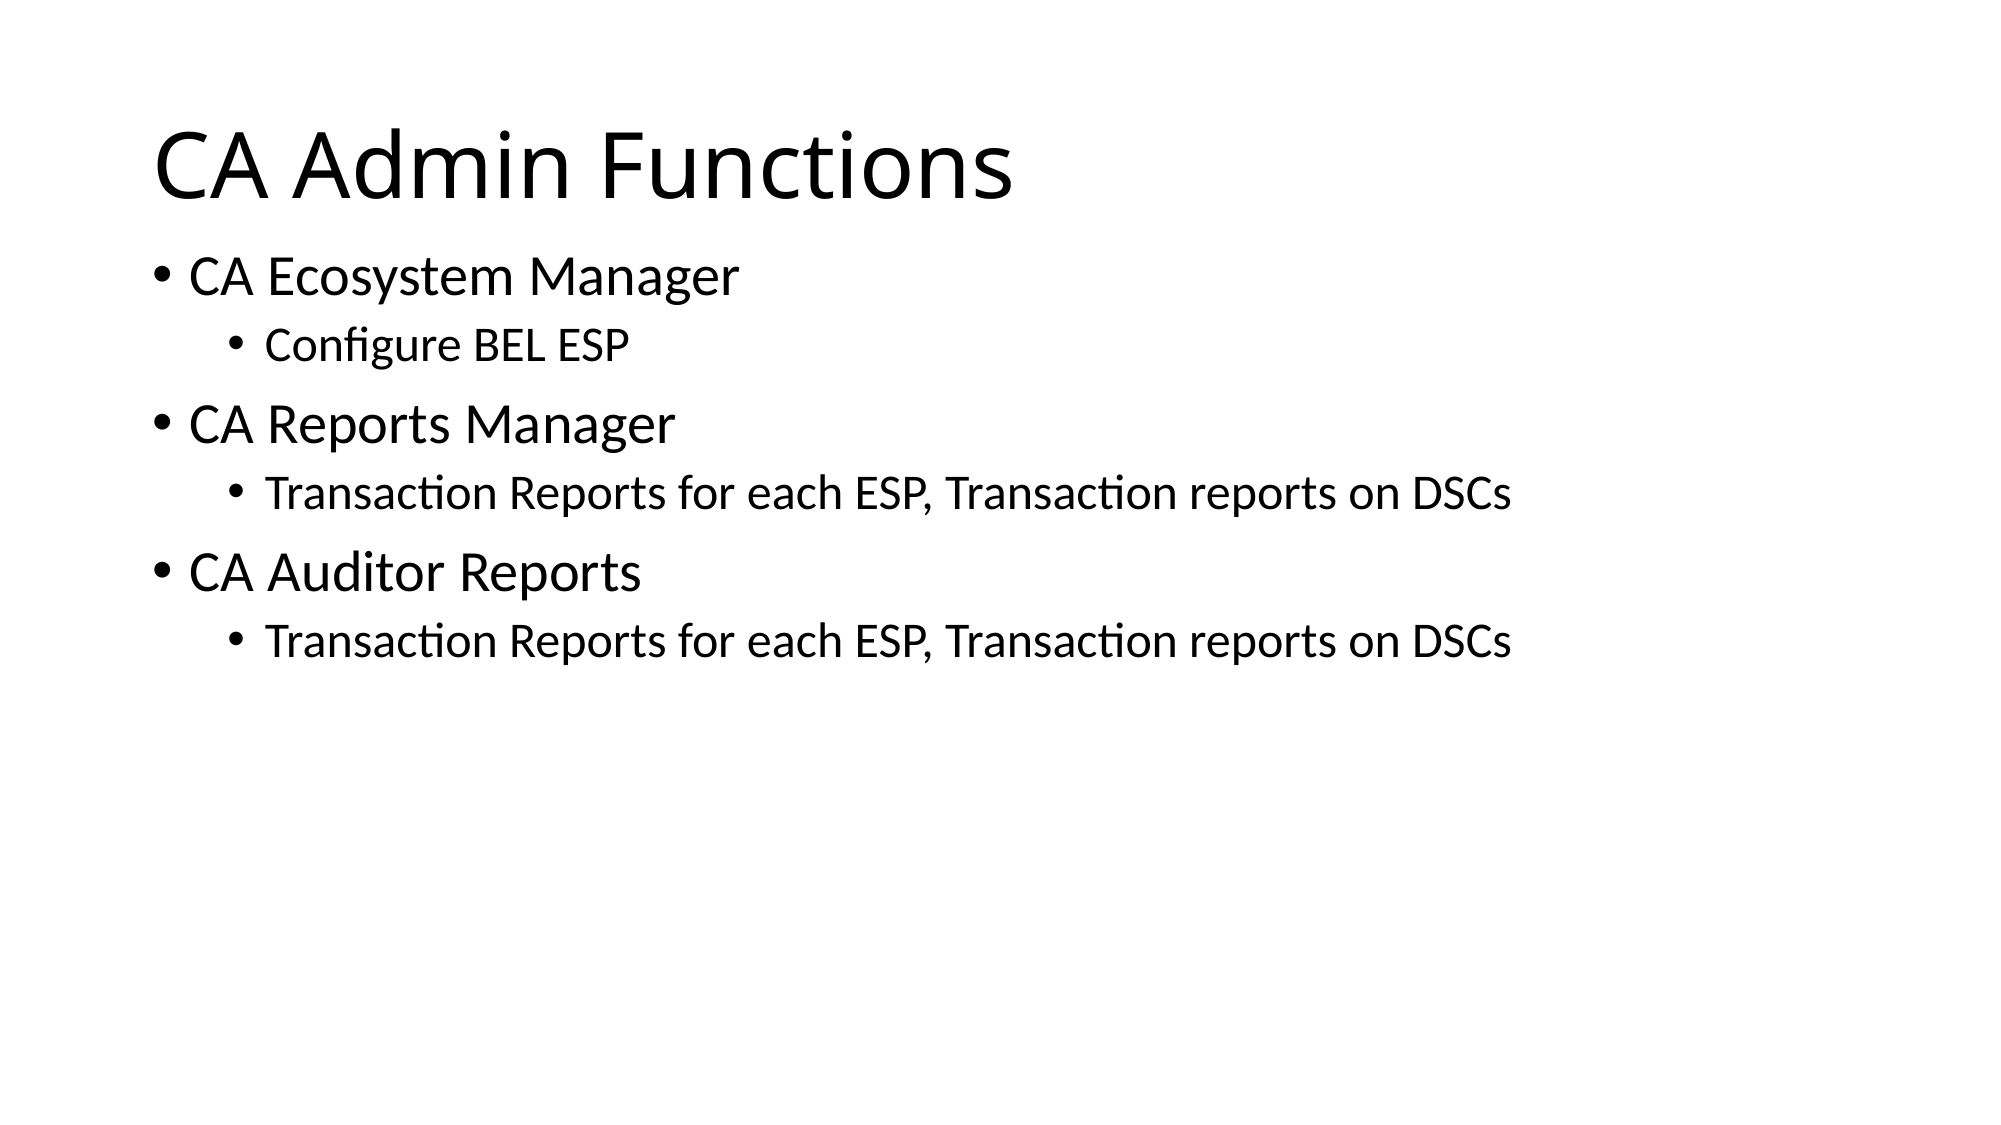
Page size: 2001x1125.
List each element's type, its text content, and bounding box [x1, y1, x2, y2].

title CA Admin Functions [137, 59, 1863, 237]
list CA Ecosystem Manager Configure BEL ESP CA Reports Manager Transaction Reports for each ESP, Transaction reports on DSCs CA Auditor Reports Transaction Reports for each ESP, Transaction reports on DSCs [137, 237, 1934, 1104]
